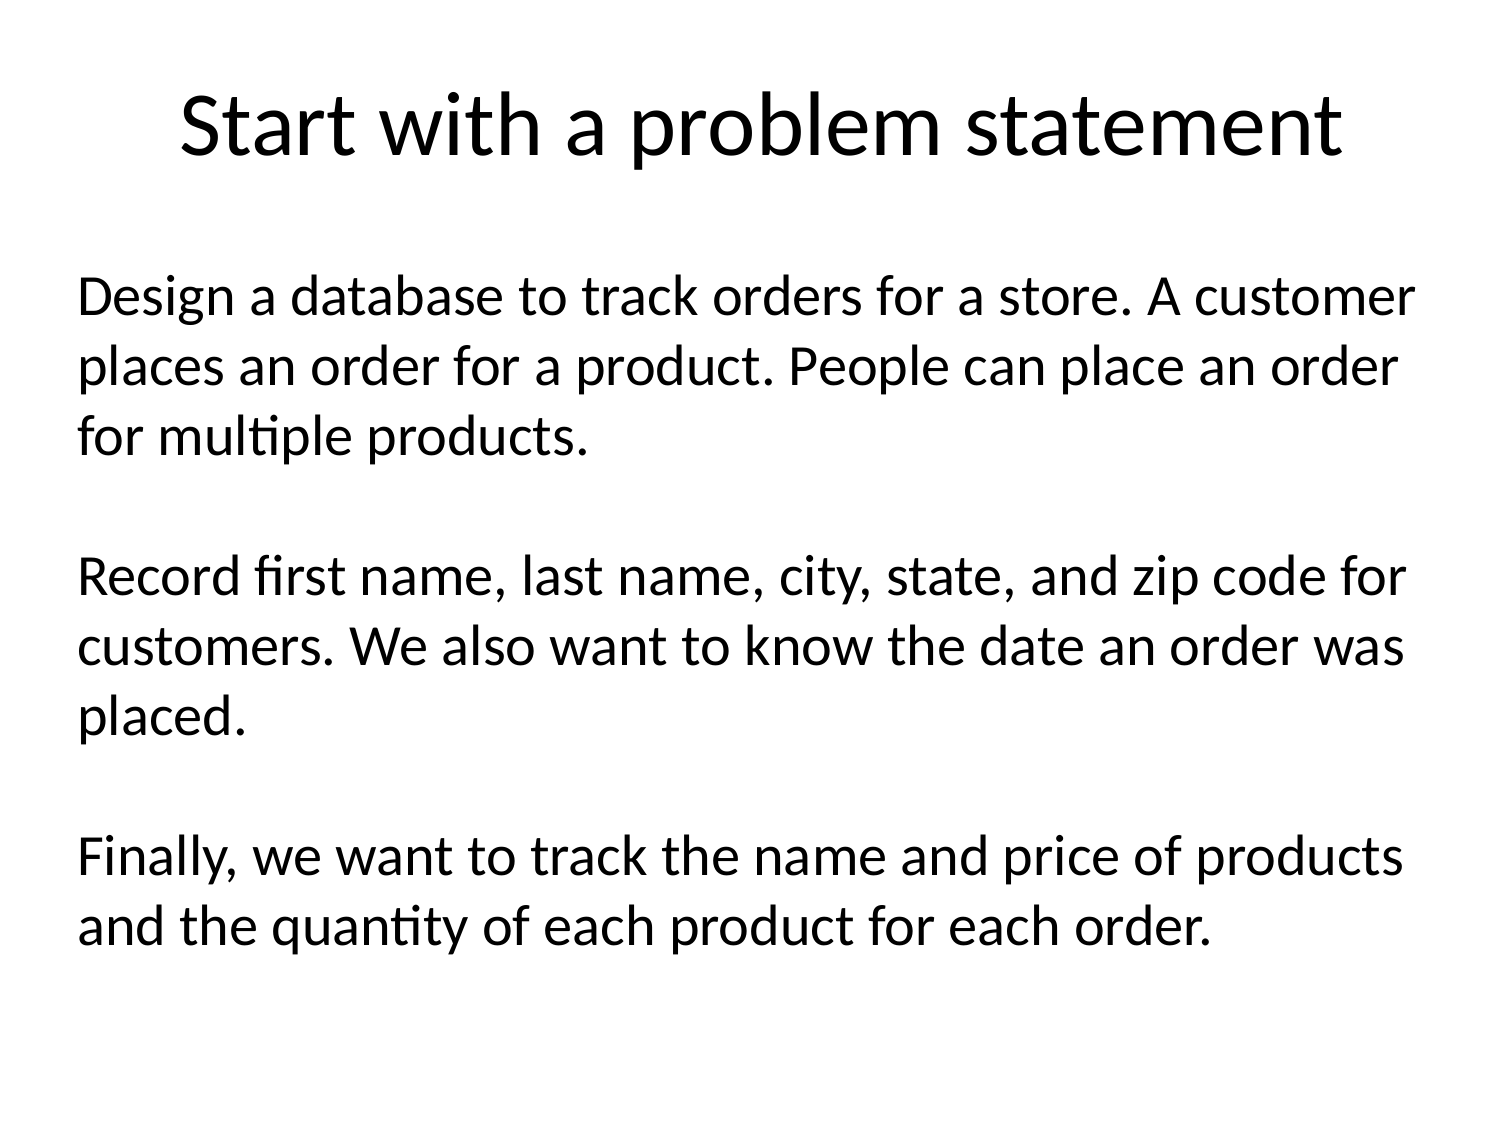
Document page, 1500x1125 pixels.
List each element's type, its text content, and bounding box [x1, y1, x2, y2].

text_box Design a database to track orders for a store. A customer places an order for a product. People can place an order for multiple products. Record first name, last name, city, state, and zip code for customers. We also want to know the date an order was placed. Finally, we want to track the name and price of products and the quantity of each product for each order. [62, 249, 1438, 965]
title Start with a problem statement [87, 24, 1438, 213]
